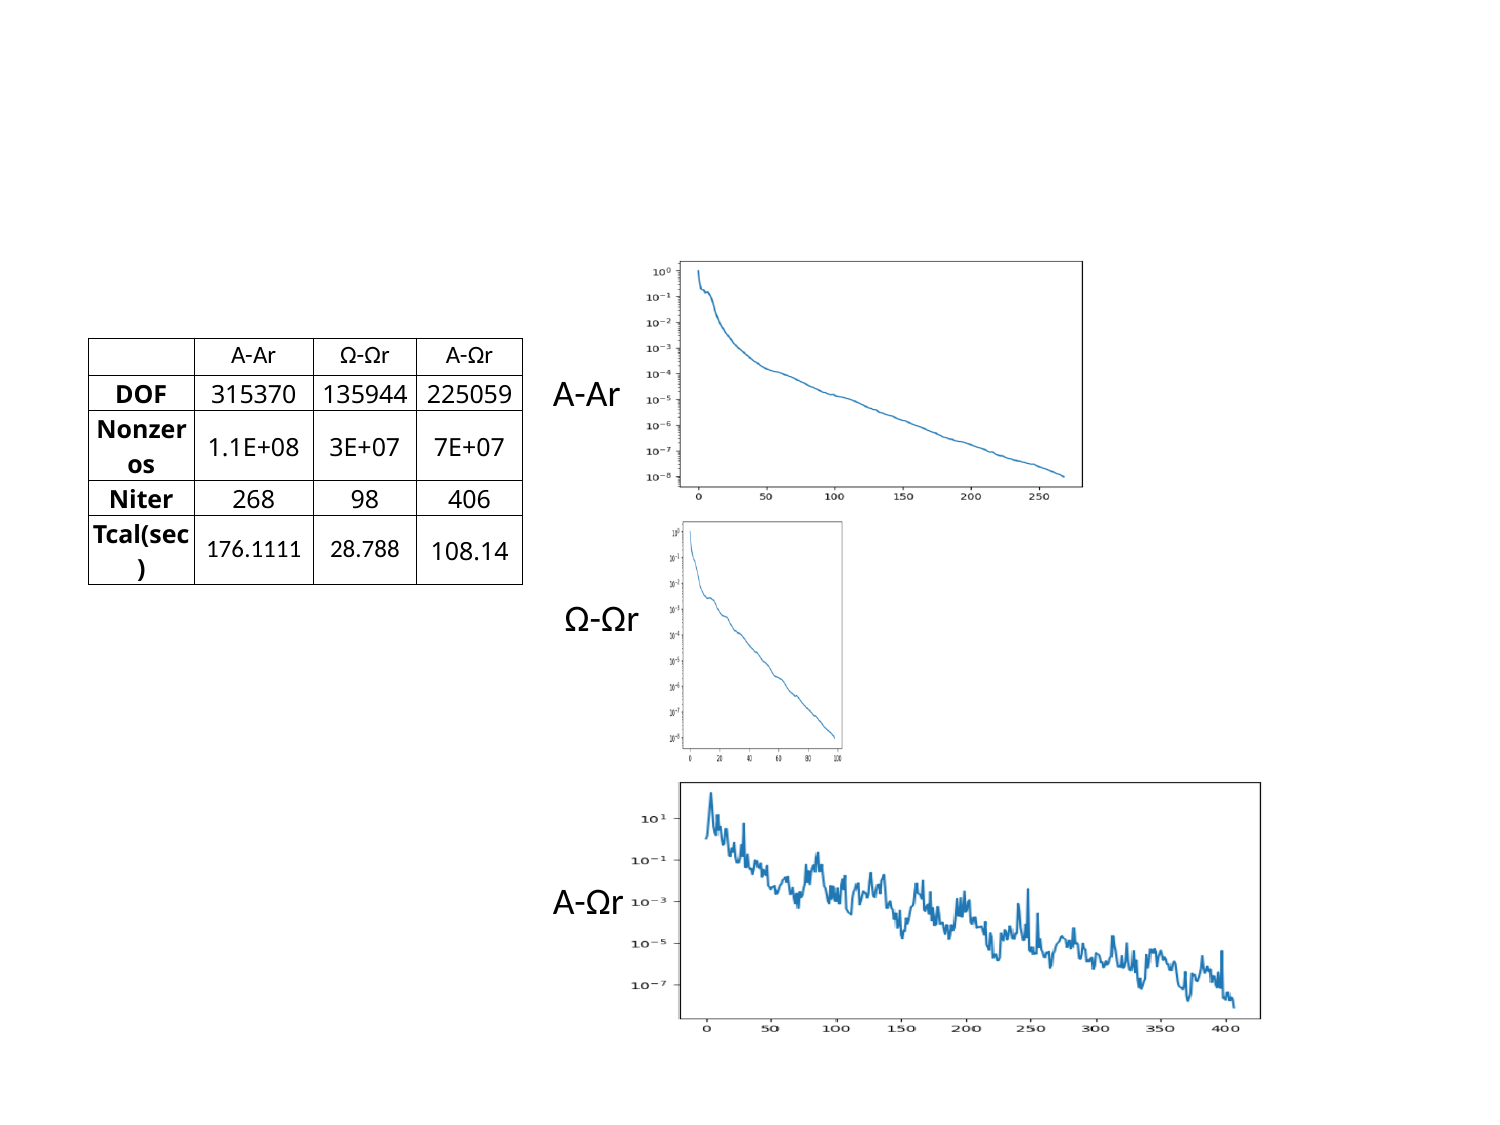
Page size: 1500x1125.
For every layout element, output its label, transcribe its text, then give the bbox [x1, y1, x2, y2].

table_cell 3E+07 [314, 411, 416, 480]
picture [666, 514, 845, 764]
table_cell 268 [195, 481, 313, 515]
table_header A-Ar [195, 339, 313, 375]
text_box A-Ar [537, 361, 636, 422]
text_box Ω-Ωr [549, 586, 654, 646]
table_cell Niter [89, 481, 194, 515]
table_cell DOF [89, 376, 194, 410]
table_cell Nonzeros [89, 411, 194, 480]
table_cell 406 [417, 481, 522, 515]
table_cell 176.1111 [195, 516, 313, 584]
table_cell 315370 [195, 376, 313, 410]
text_box A-Ωr [537, 869, 614, 930]
table_cell 1.1E+08 [195, 411, 313, 480]
table_header [89, 339, 194, 375]
table_cell 98 [314, 481, 416, 515]
table_cell 7E+07 [417, 411, 522, 480]
table_cell 225059 [417, 376, 522, 410]
table_header A-Ωr [417, 339, 522, 375]
picture [619, 774, 1270, 1040]
picture [643, 255, 1105, 504]
table_cell 108.14 [417, 516, 522, 584]
table_header Ω-Ωr [314, 339, 416, 375]
table_cell Tcal(sec) [89, 516, 194, 584]
table_cell 135944 [314, 376, 416, 410]
table_cell 28.788 [314, 516, 416, 584]
